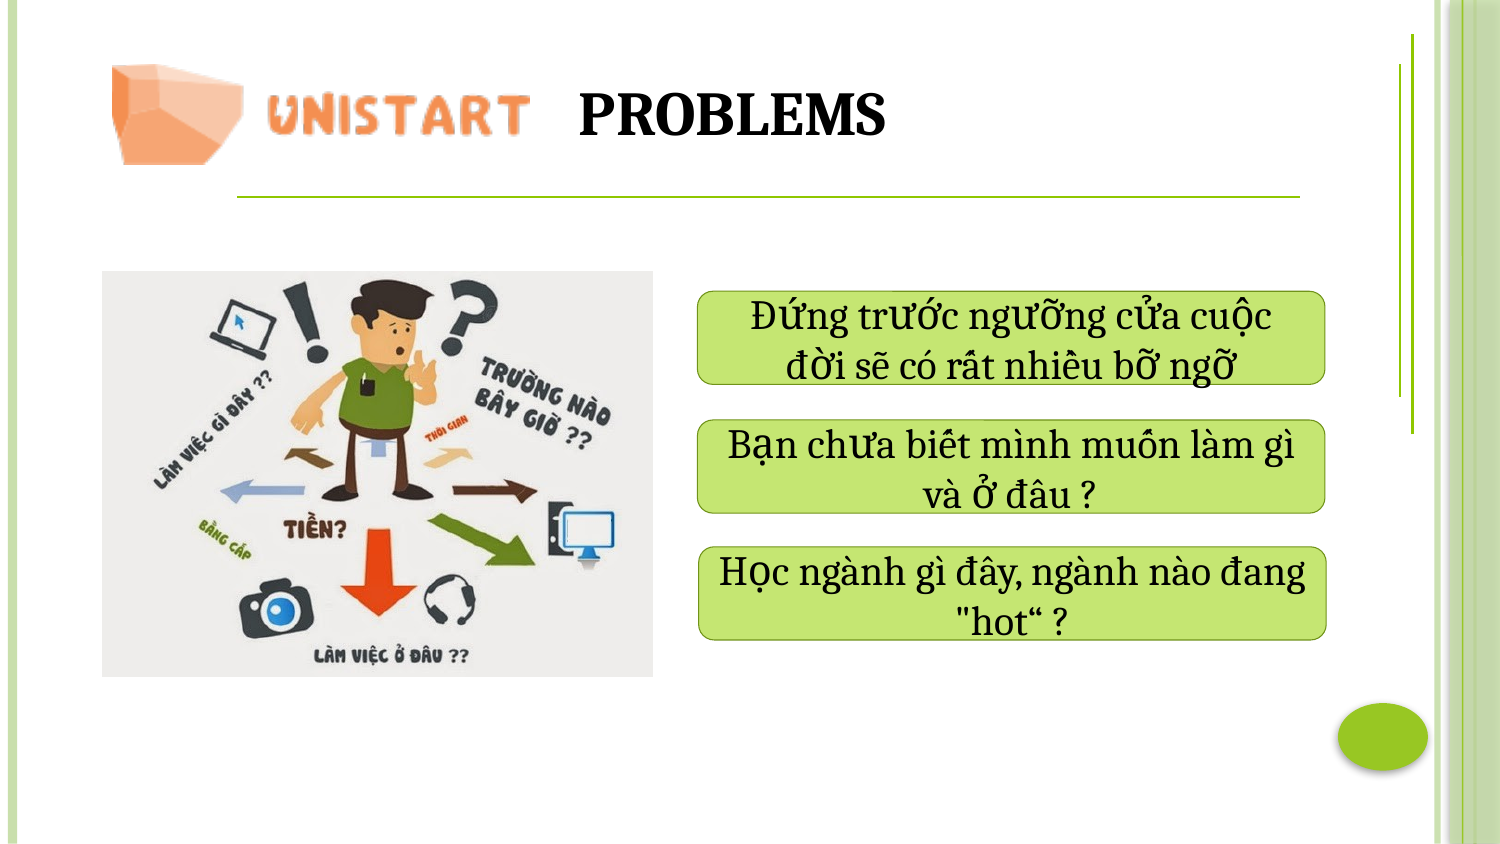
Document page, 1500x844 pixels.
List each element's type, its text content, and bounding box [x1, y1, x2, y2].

text_box Đứng trước ngưỡng cửa cuộc đời sẽ có rất nhiều bỡ ngỡ [695, 289, 1328, 387]
text_box Học ngành gì đây, ngành nào đang "hot“ ? [696, 544, 1329, 643]
text_box Bạn chưa biết mình muốn làm gì và ở đâu ? [695, 417, 1328, 516]
picture [101, 271, 654, 678]
text_box PROBLEMS [565, 58, 1116, 155]
picture [111, 64, 530, 166]
